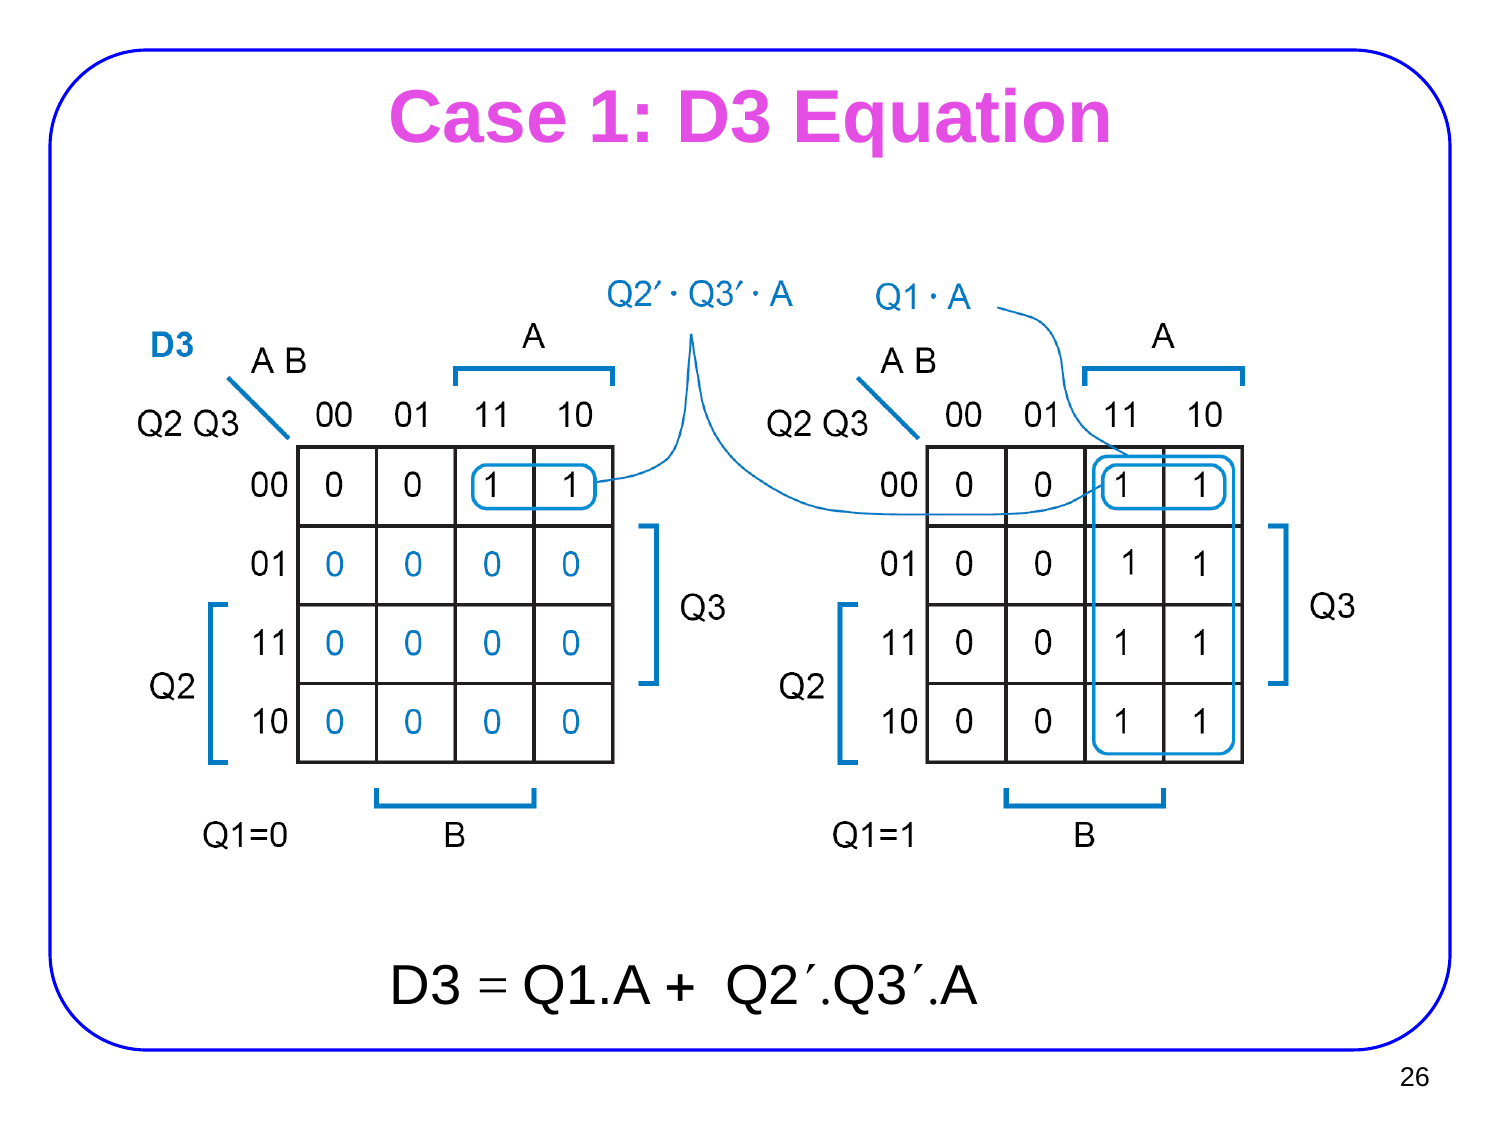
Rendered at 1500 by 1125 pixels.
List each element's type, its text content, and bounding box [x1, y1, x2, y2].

text_box D3 = Q1.A + Q2¢.Q3¢.A [374, 940, 1125, 1023]
title Case 1: D3 Equation [113, 76, 1389, 149]
slide_number 26 [1351, 1047, 1444, 1104]
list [112, 267, 1388, 896]
